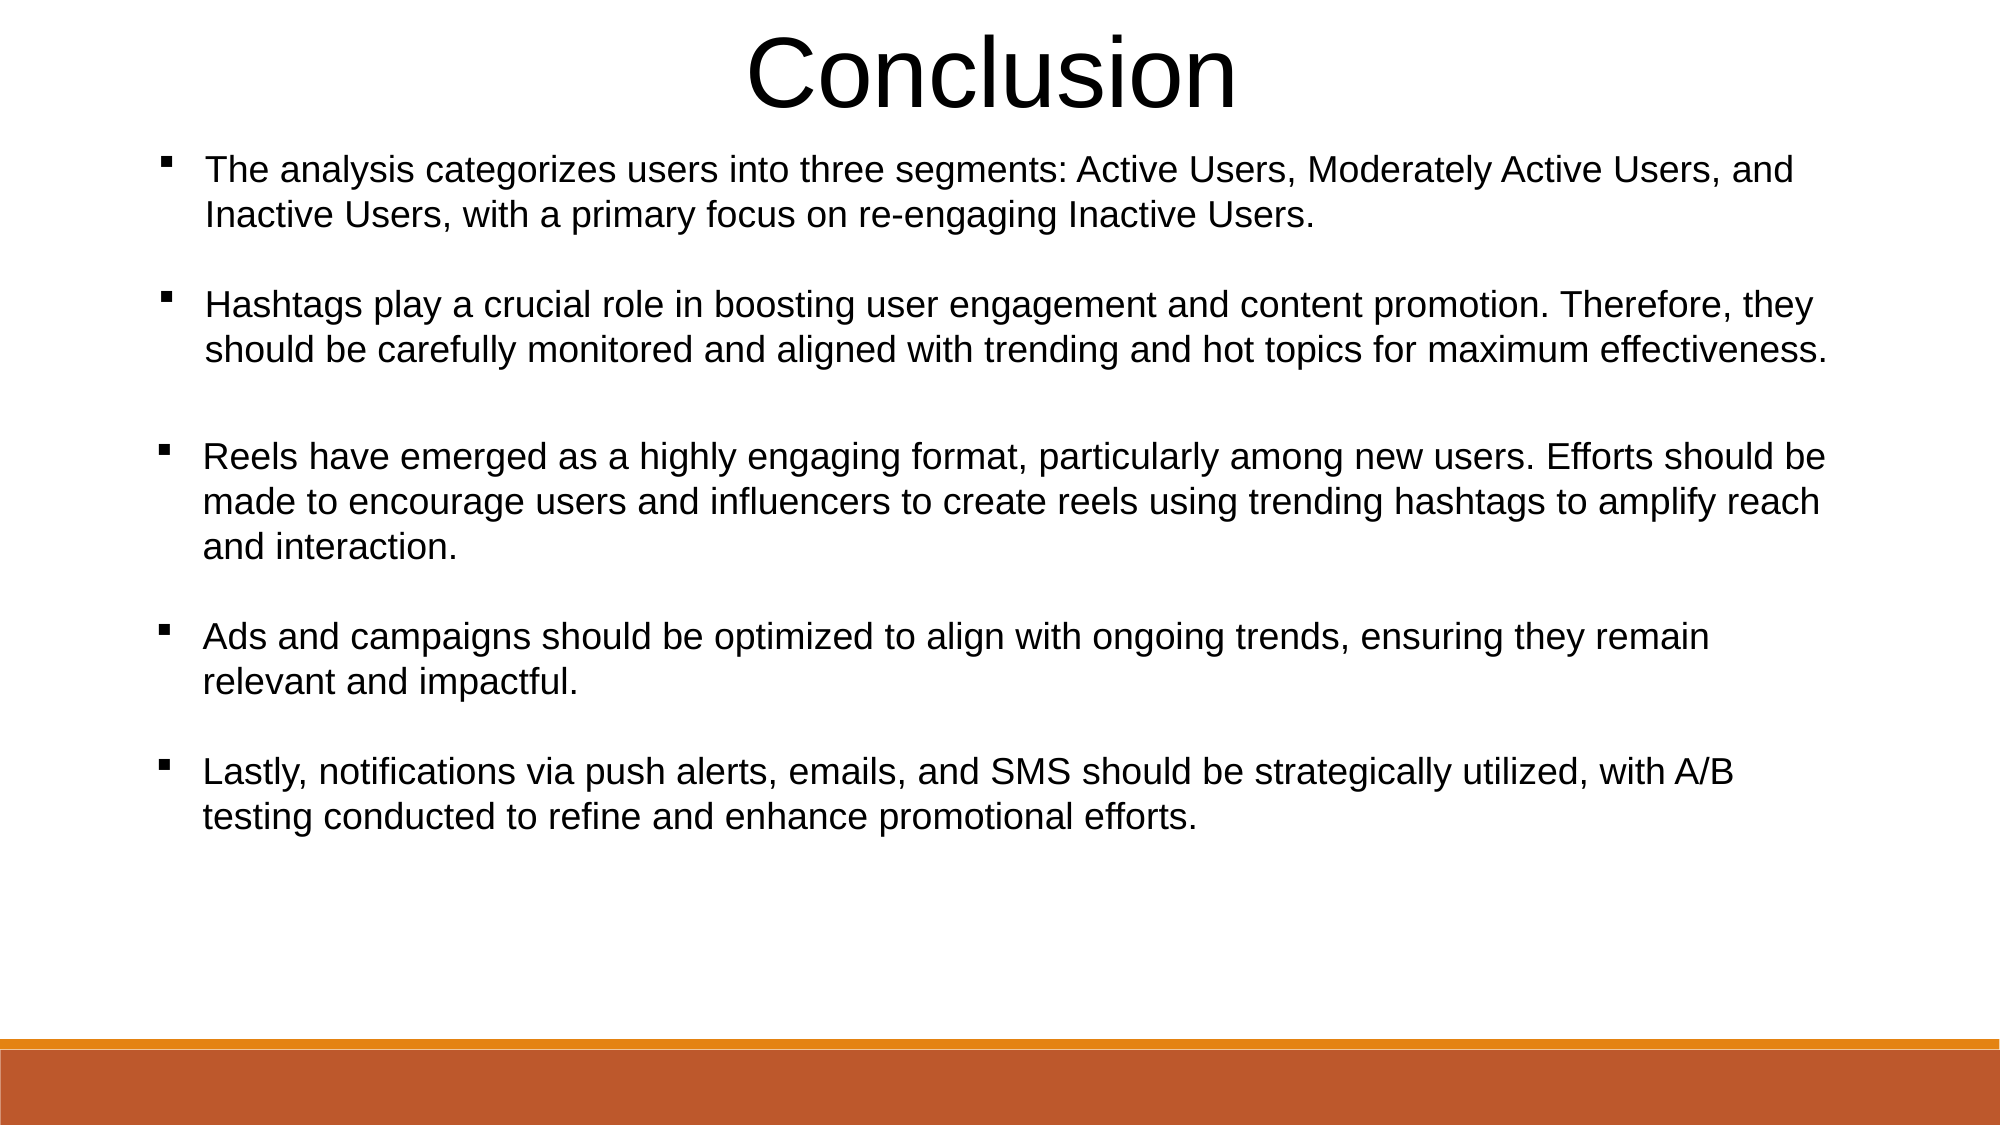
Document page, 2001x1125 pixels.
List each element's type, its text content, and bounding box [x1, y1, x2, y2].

text_box Conclusion [730, 0, 1268, 135]
text_box The analysis categorizes users into three segments: Active Users, Moderately Active Users, and Inactive Users, with a primary focus on re-engaging Inactive Users. Hashtags play a crucial role in boosting user engagement and content promotion. Therefore, they should be carefully monitored and aligned with trending and hot topics for maximum effectiveness. [143, 137, 1859, 422]
text_box Reels have emerged as a highly engaging format, particularly among new users. Efforts should be made to encourage users and influencers to create reels using trending hashtags to amplify reach and interaction. Ads and campaigns should be optimized to align with ongoing trends, ensuring they remain relevant and impactful. Lastly, notifications via push alerts, emails, and SMS should be strategically utilized, with A/B testing conducted to refine and enhance promotional efforts. [141, 424, 1857, 845]
